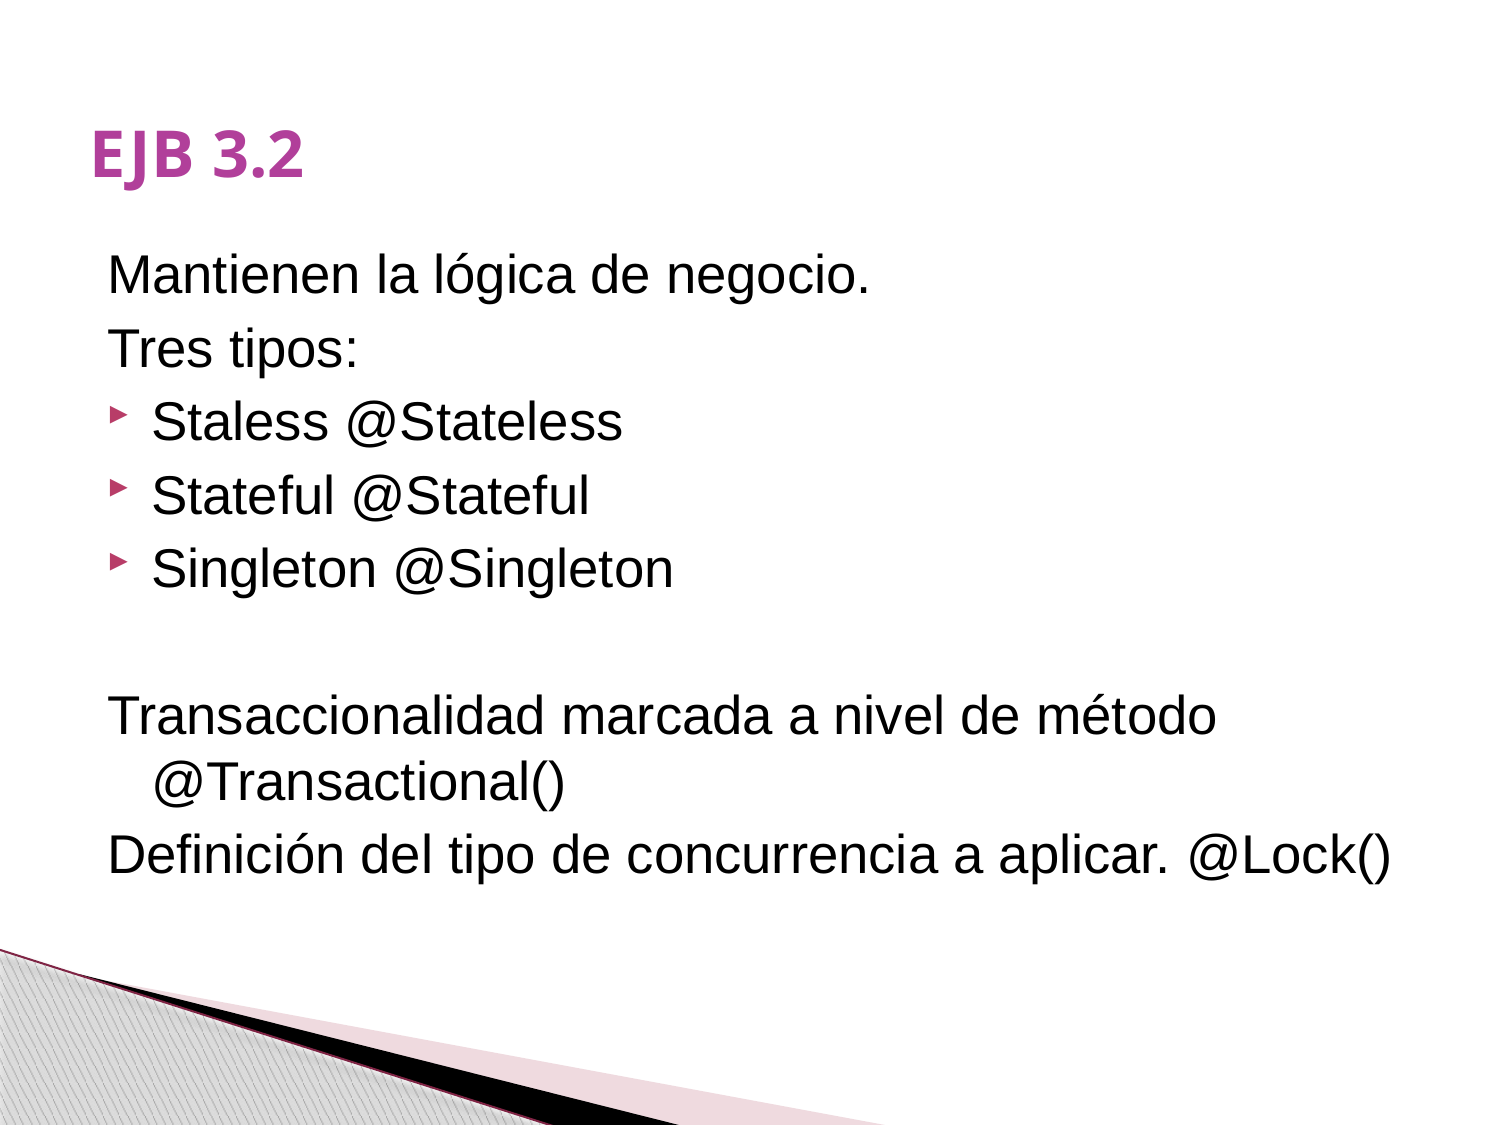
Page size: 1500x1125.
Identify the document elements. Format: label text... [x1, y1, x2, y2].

list Mantienen la lógica de negocio. Tres tipos: Staless @Stateless Stateful @Stateful Singleton @Singleton Transaccionalidad marcada a nivel de método @Transactional() Definición del tipo de concurrencia a aplicar. @Lock() [73, 231, 1424, 902]
title EJB 3.2 [75, 105, 1425, 198]
